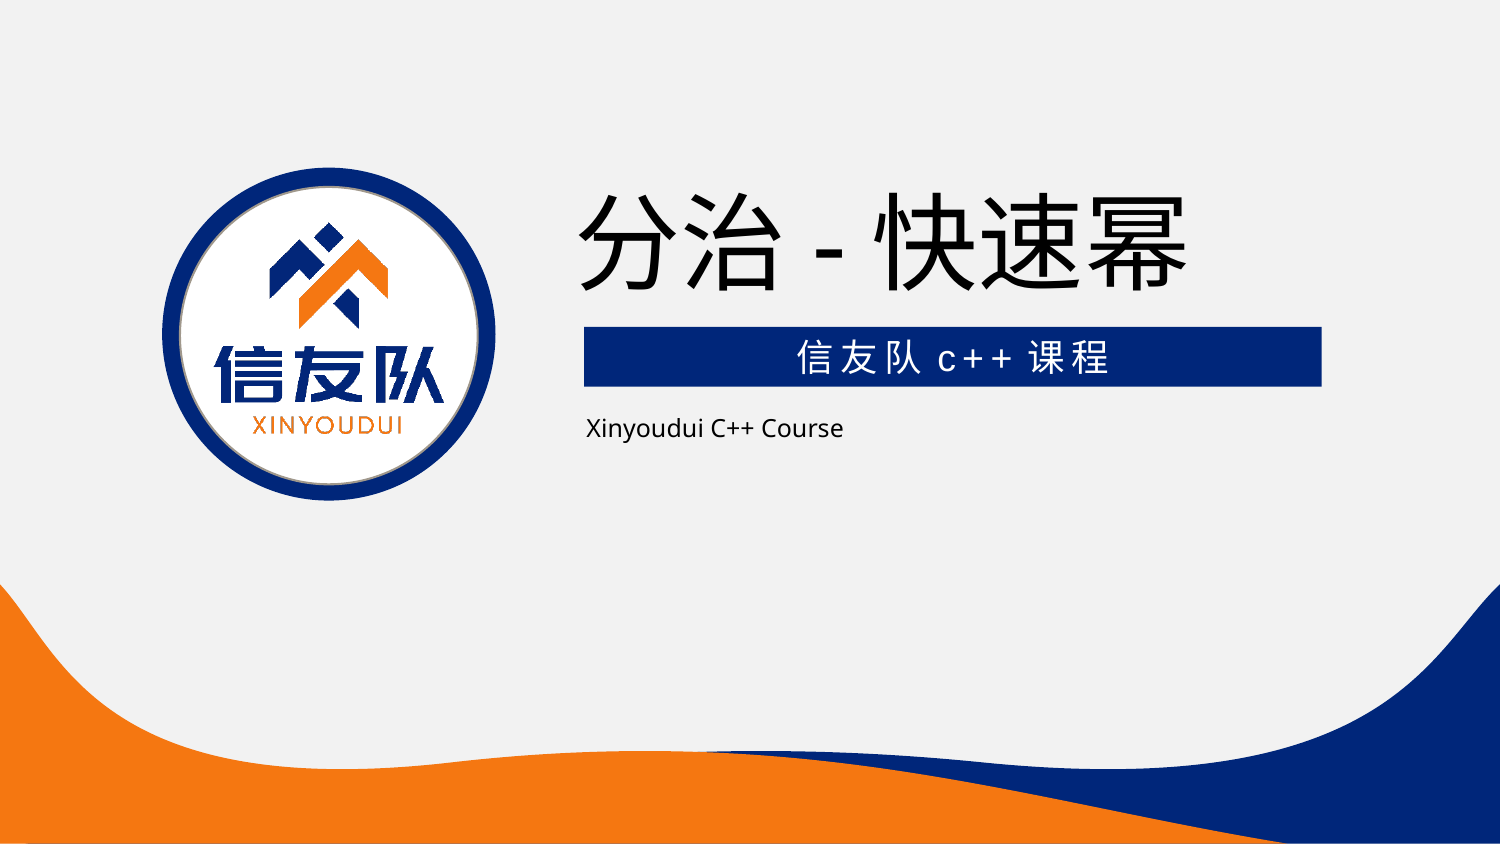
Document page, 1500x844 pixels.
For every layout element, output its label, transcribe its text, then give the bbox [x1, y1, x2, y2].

text_box Xinyoudui C++ Course [571, 405, 1335, 451]
text_box 信友队c++课程 [584, 326, 1322, 387]
text_box [702, 583, 1500, 844]
text_box [0, 583, 1289, 844]
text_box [163, 168, 495, 500]
text_box 分治-快速幂 [559, 168, 1347, 311]
